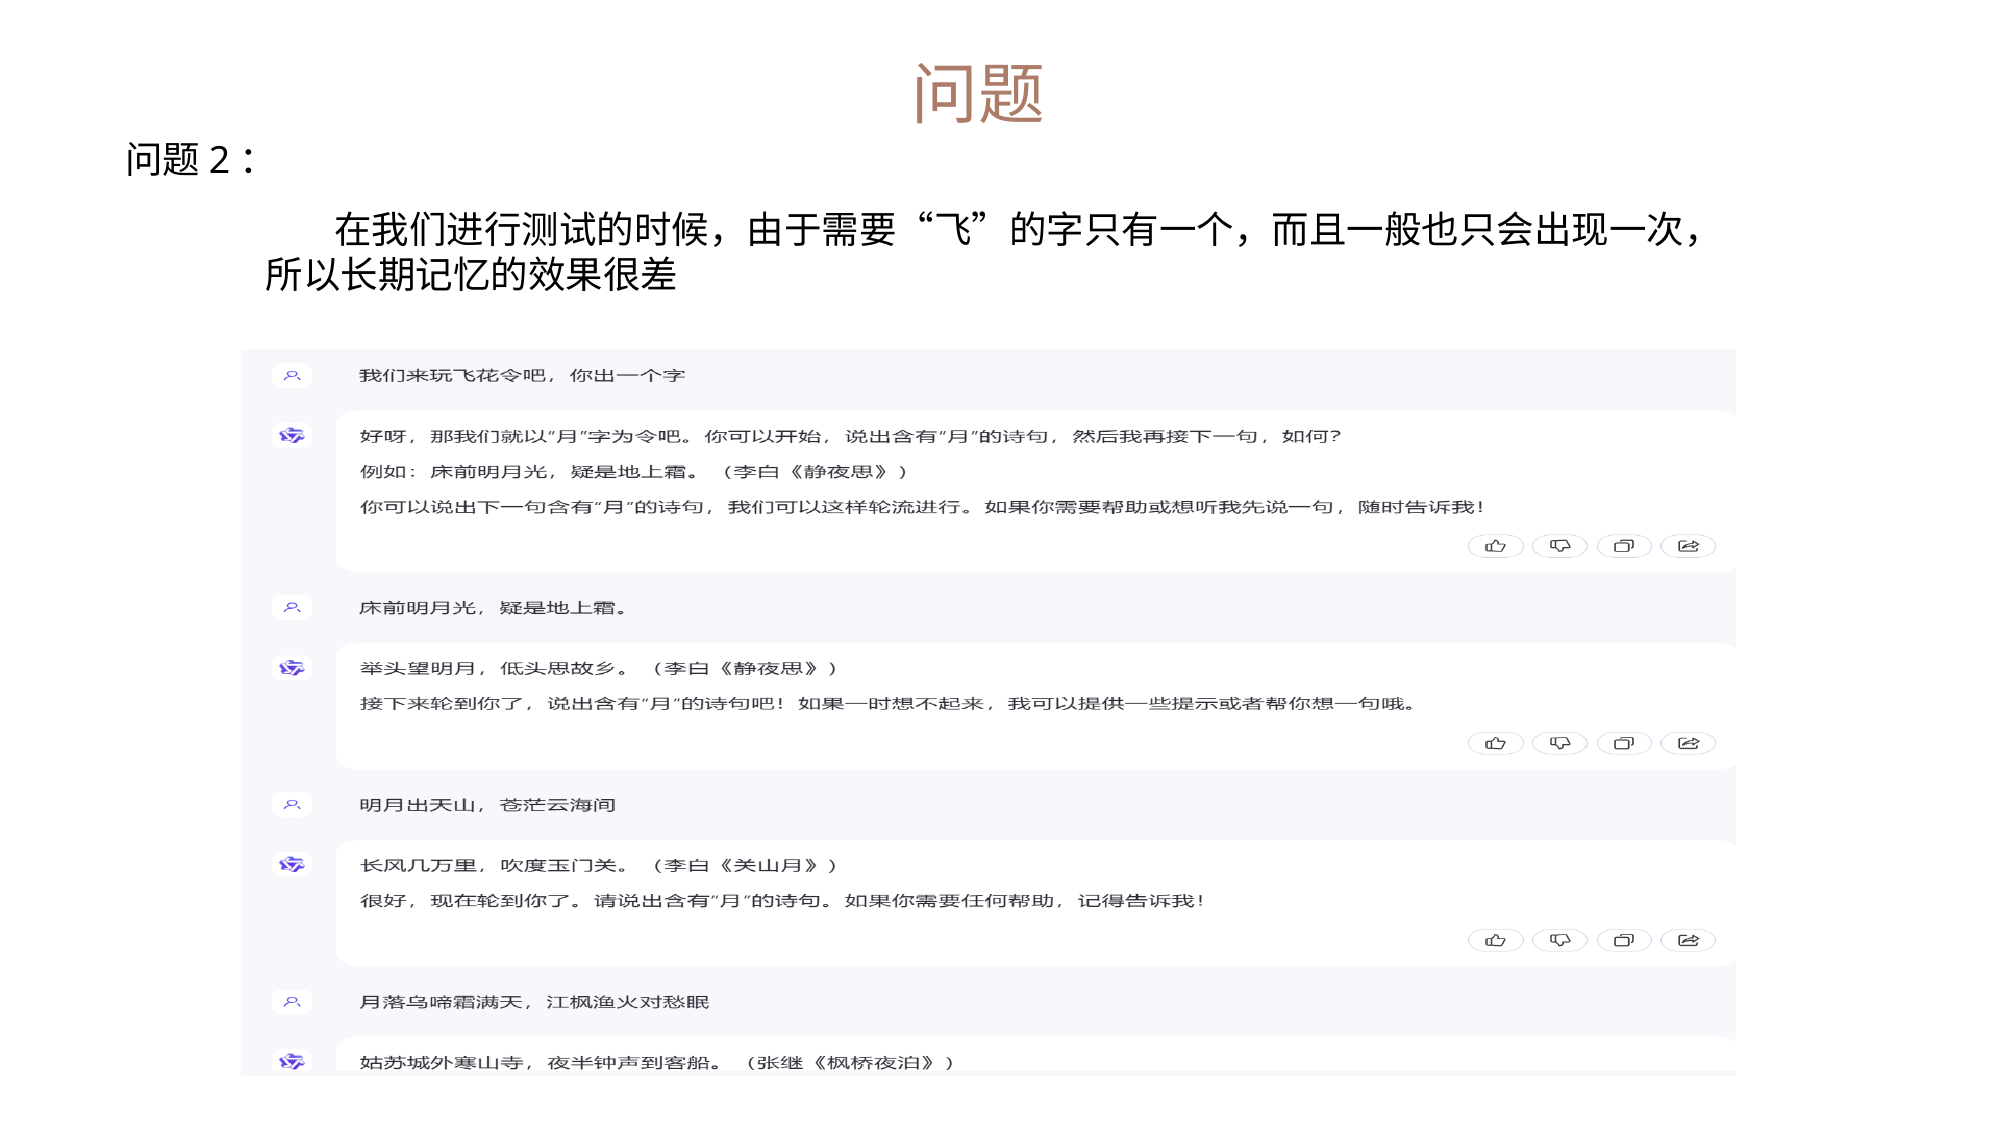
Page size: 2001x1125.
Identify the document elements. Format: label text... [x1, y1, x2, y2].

text_box 问题2： [110, 128, 1736, 189]
text_box 在我们进行测试的时候，由于需要“飞”的字只有一个，而且一般也只会出现一次，所以长期记忆的效果很差 [251, 198, 1706, 304]
text_box 问题 [638, 44, 1319, 128]
picture [241, 349, 1736, 1076]
